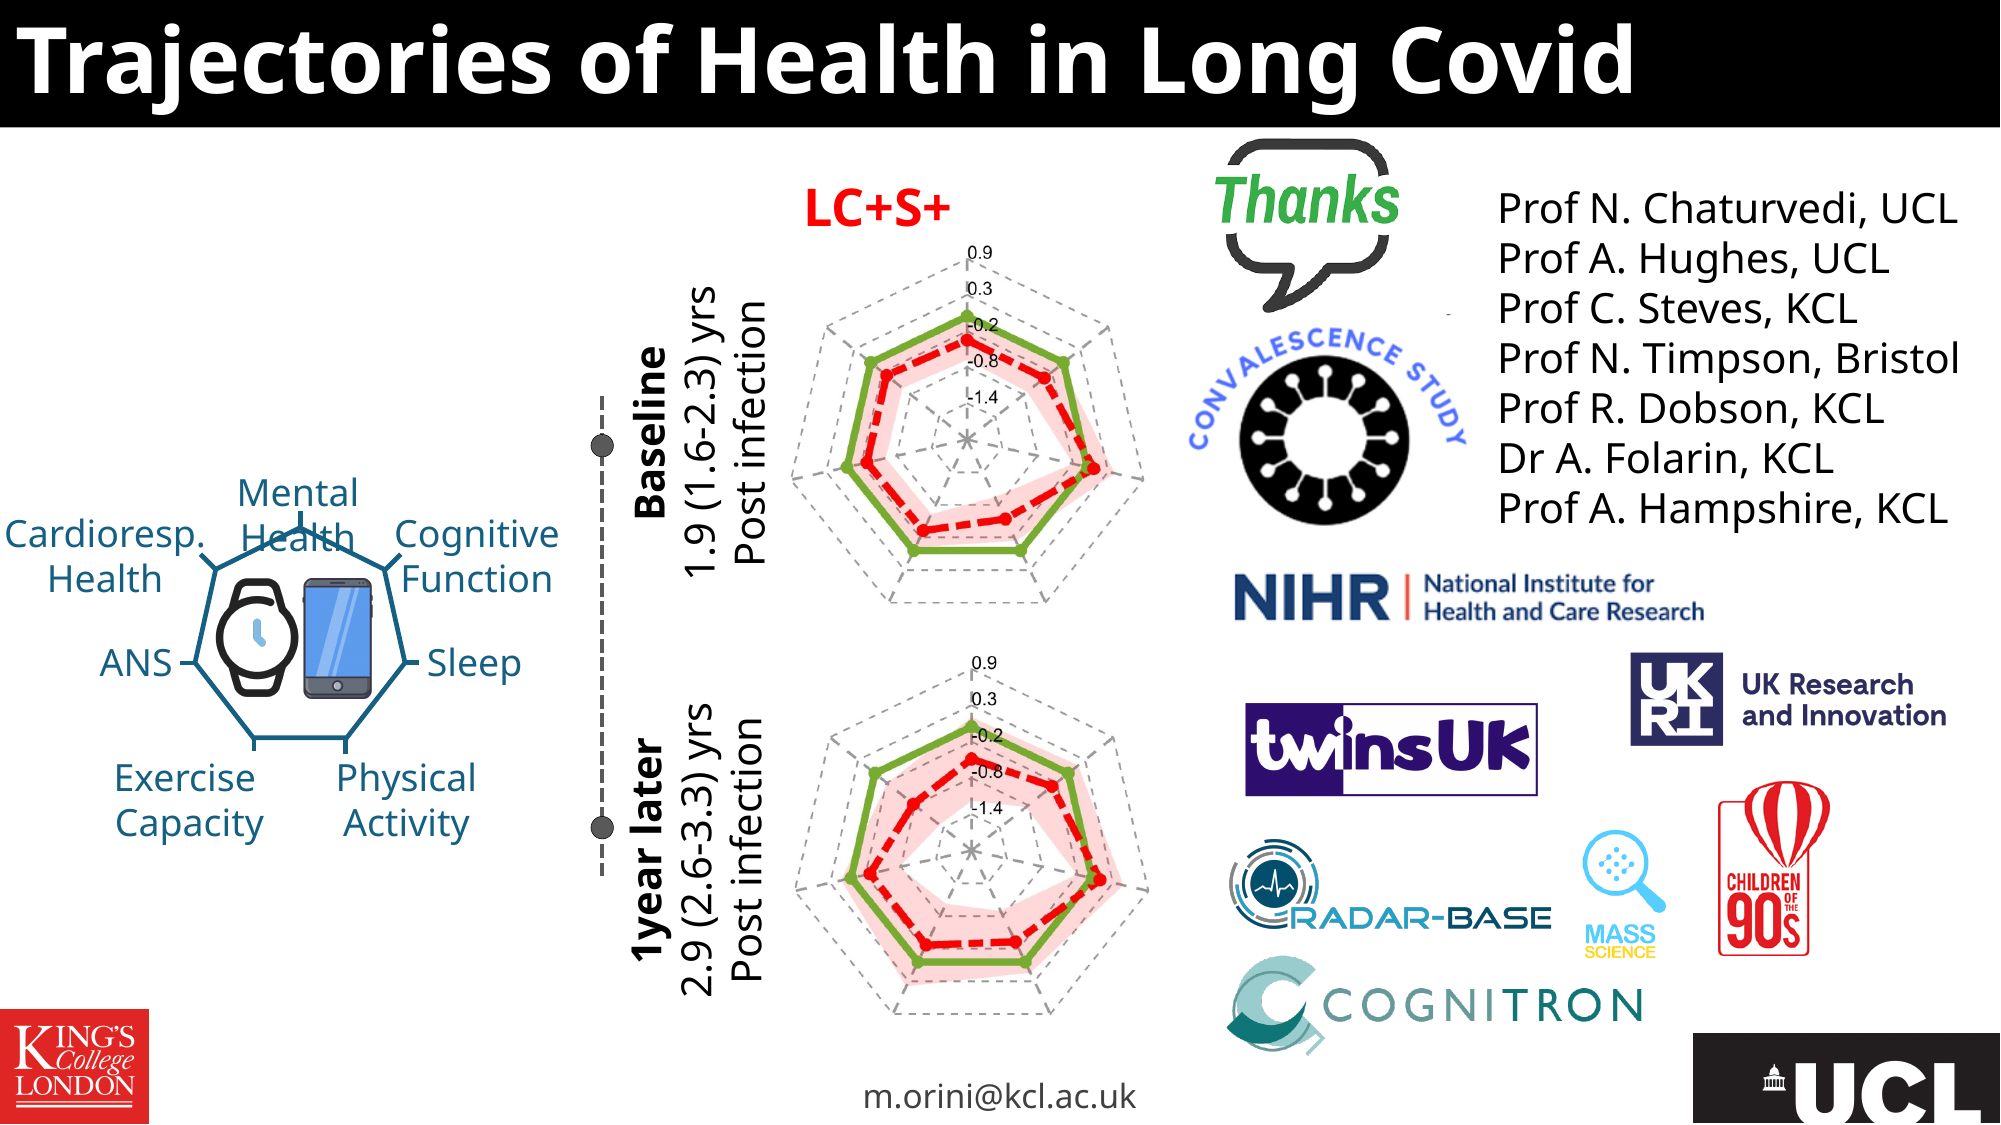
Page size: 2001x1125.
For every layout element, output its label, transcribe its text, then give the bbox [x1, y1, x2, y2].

text_box Prof N. Chaturvedi, UCL Prof A. Hughes, UCL Prof C. Steves, KCL Prof N. Timpson, Bristol Prof R. Dobson, KCL Dr A. Folarin, KCL Prof A. Hampshire, KCL [1482, 174, 1989, 539]
title Trajectories of Health in Long Covid [0, 0, 2000, 128]
picture [1243, 699, 1539, 800]
text_box [589, 433, 601, 459]
picture [771, 644, 1163, 1027]
text_box [603, 432, 616, 459]
text_box 1year later 2.9 (2.6-3.3) yrs Post infection [612, 687, 771, 1014]
picture [0, 1009, 149, 1124]
text_box [603, 814, 616, 841]
picture [1708, 780, 1839, 956]
text_box [593, 815, 601, 841]
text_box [0, 460, 593, 853]
picture [774, 229, 1165, 636]
text_box LC+S+ [788, 166, 968, 229]
picture [1208, 816, 1674, 1056]
text_box Baseline 1.9 (1.6-2.3) yrs Post infection [615, 270, 774, 597]
picture [1215, 536, 1947, 746]
picture [1167, 138, 1483, 531]
picture [1693, 1033, 2000, 1123]
